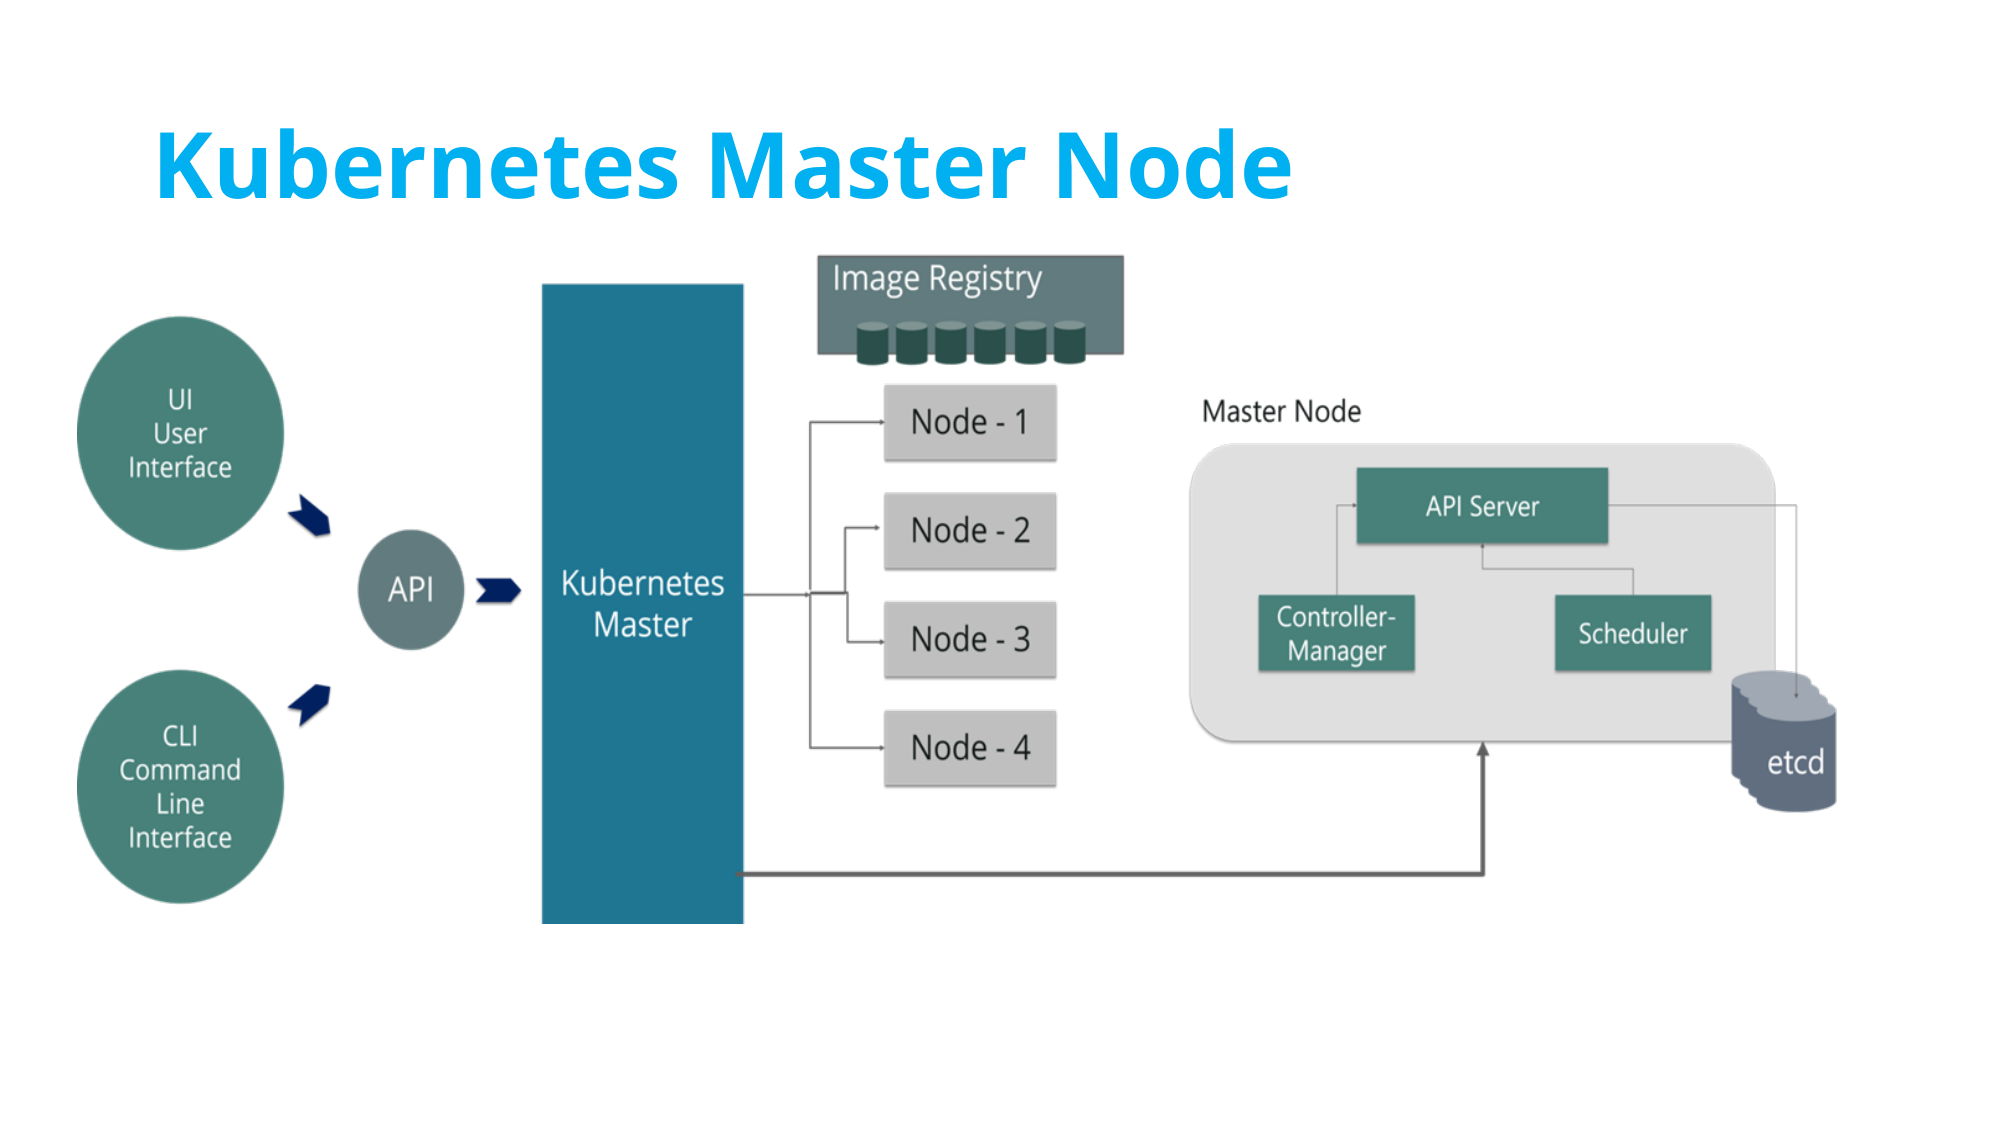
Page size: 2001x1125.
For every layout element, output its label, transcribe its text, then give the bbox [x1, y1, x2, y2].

title Kubernetes Master Node [137, 59, 1863, 278]
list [77, 247, 1845, 924]
